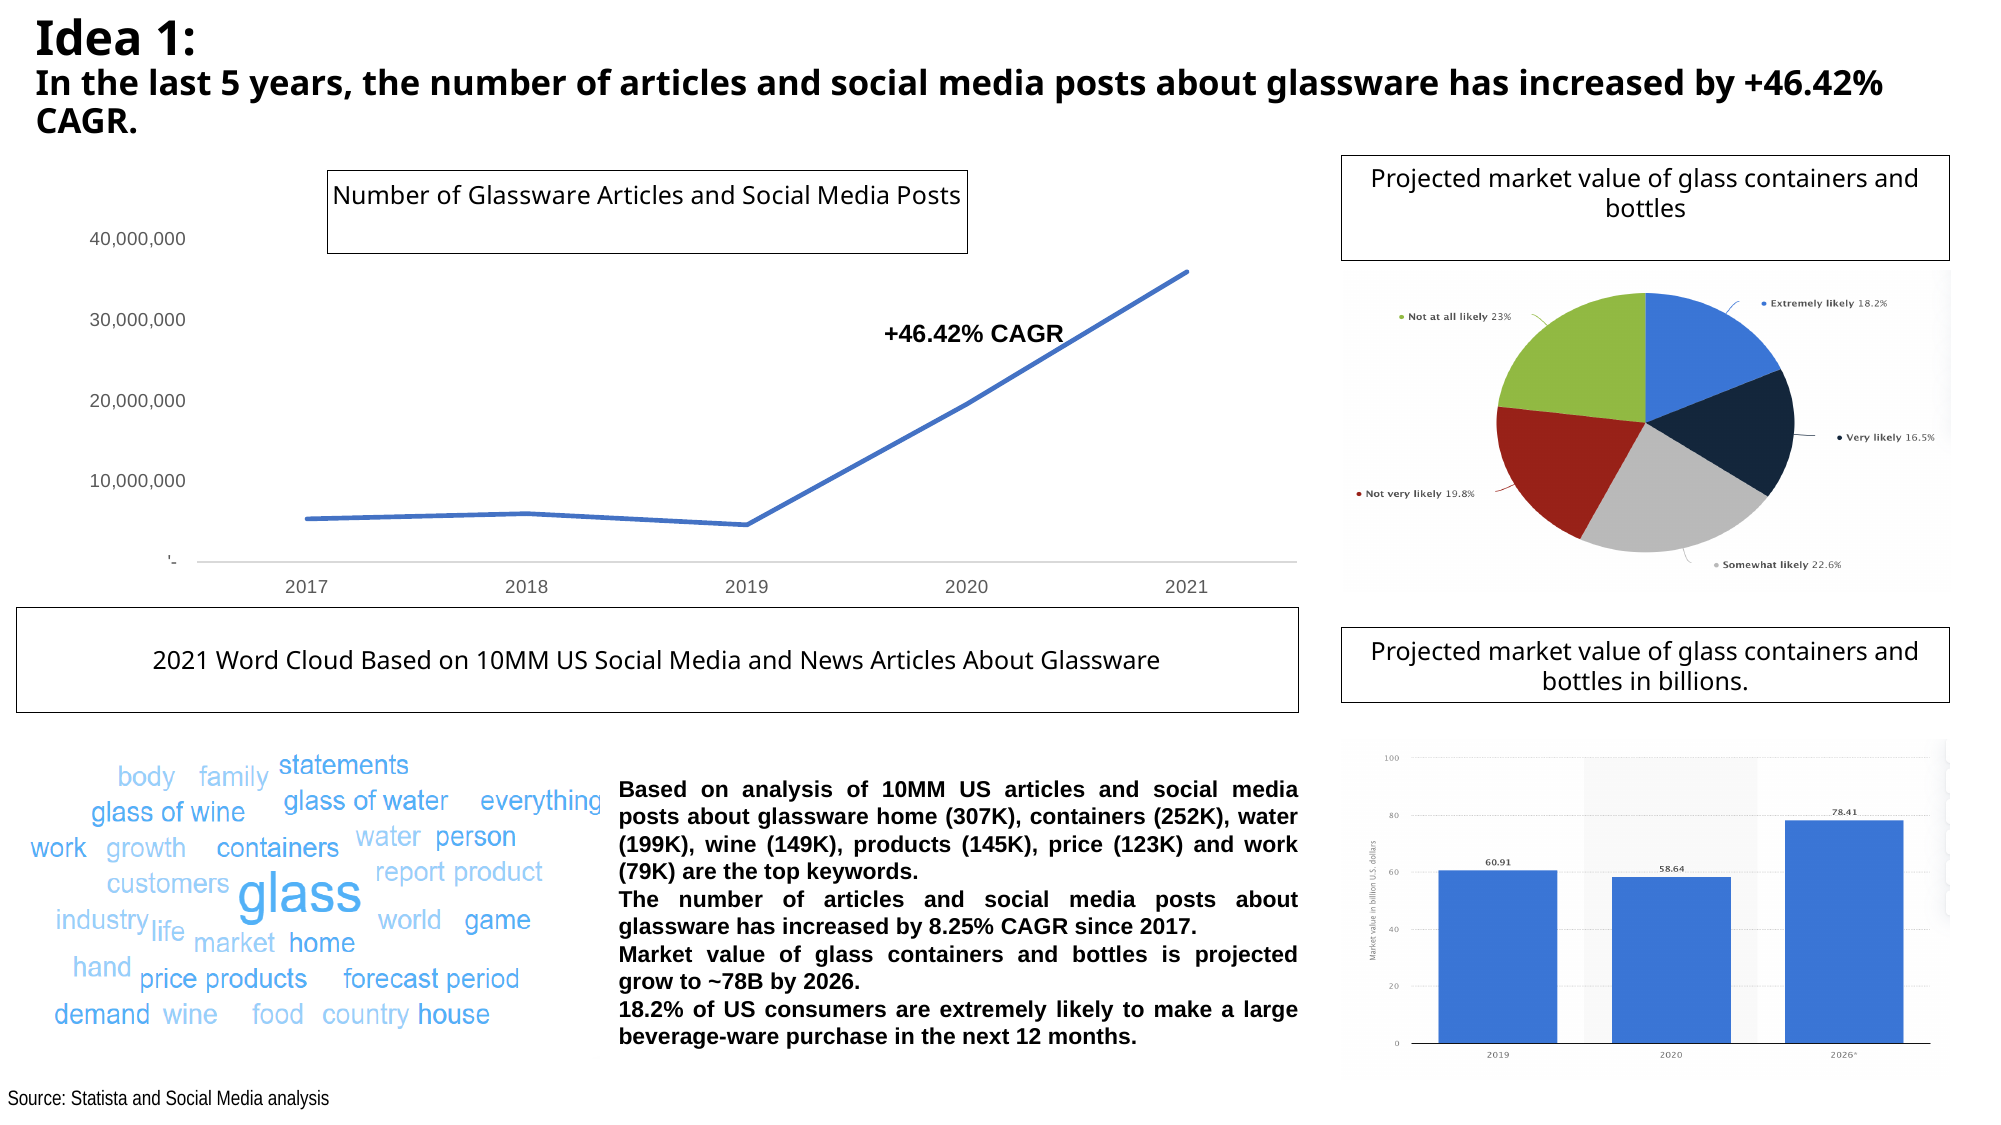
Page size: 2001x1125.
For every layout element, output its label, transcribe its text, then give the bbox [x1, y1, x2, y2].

picture [1342, 270, 1952, 593]
title Idea 1: In the last 5 years, the number of articles and social media posts about glassware has increased by +46.42% CAGR. [27, 5, 1935, 150]
text_box Source: Statista and Social Media analysis [0, 1077, 345, 1118]
text_box 2021 Word Cloud Based on 10MM US Social Media and News Articles About Glassware [16, 607, 1299, 713]
text_box Projected market value of glass containers and bottles [1341, 155, 1950, 261]
text_box Projected market value of glass containers and bottles in billions. [1341, 627, 1950, 703]
text_box Based on analysis of 10MM US articles and social media posts about glassware home (307K), containers (252K), water (199K), wine (149K), products (145K), price (123K) and work (79K) are the top keywords. The number of articles and social media posts about glassware has increased by 8.25% CAGR since 2017. Market value of glass containers and bottles is projected grow to ~78B by 2026. 18.2% of US consumers are extremely likely to make a large beverage-ware purchase in the next 12 months. [611, 767, 1307, 1057]
chart [16, 168, 1299, 602]
picture [1340, 738, 1951, 1080]
picture [16, 731, 601, 1061]
